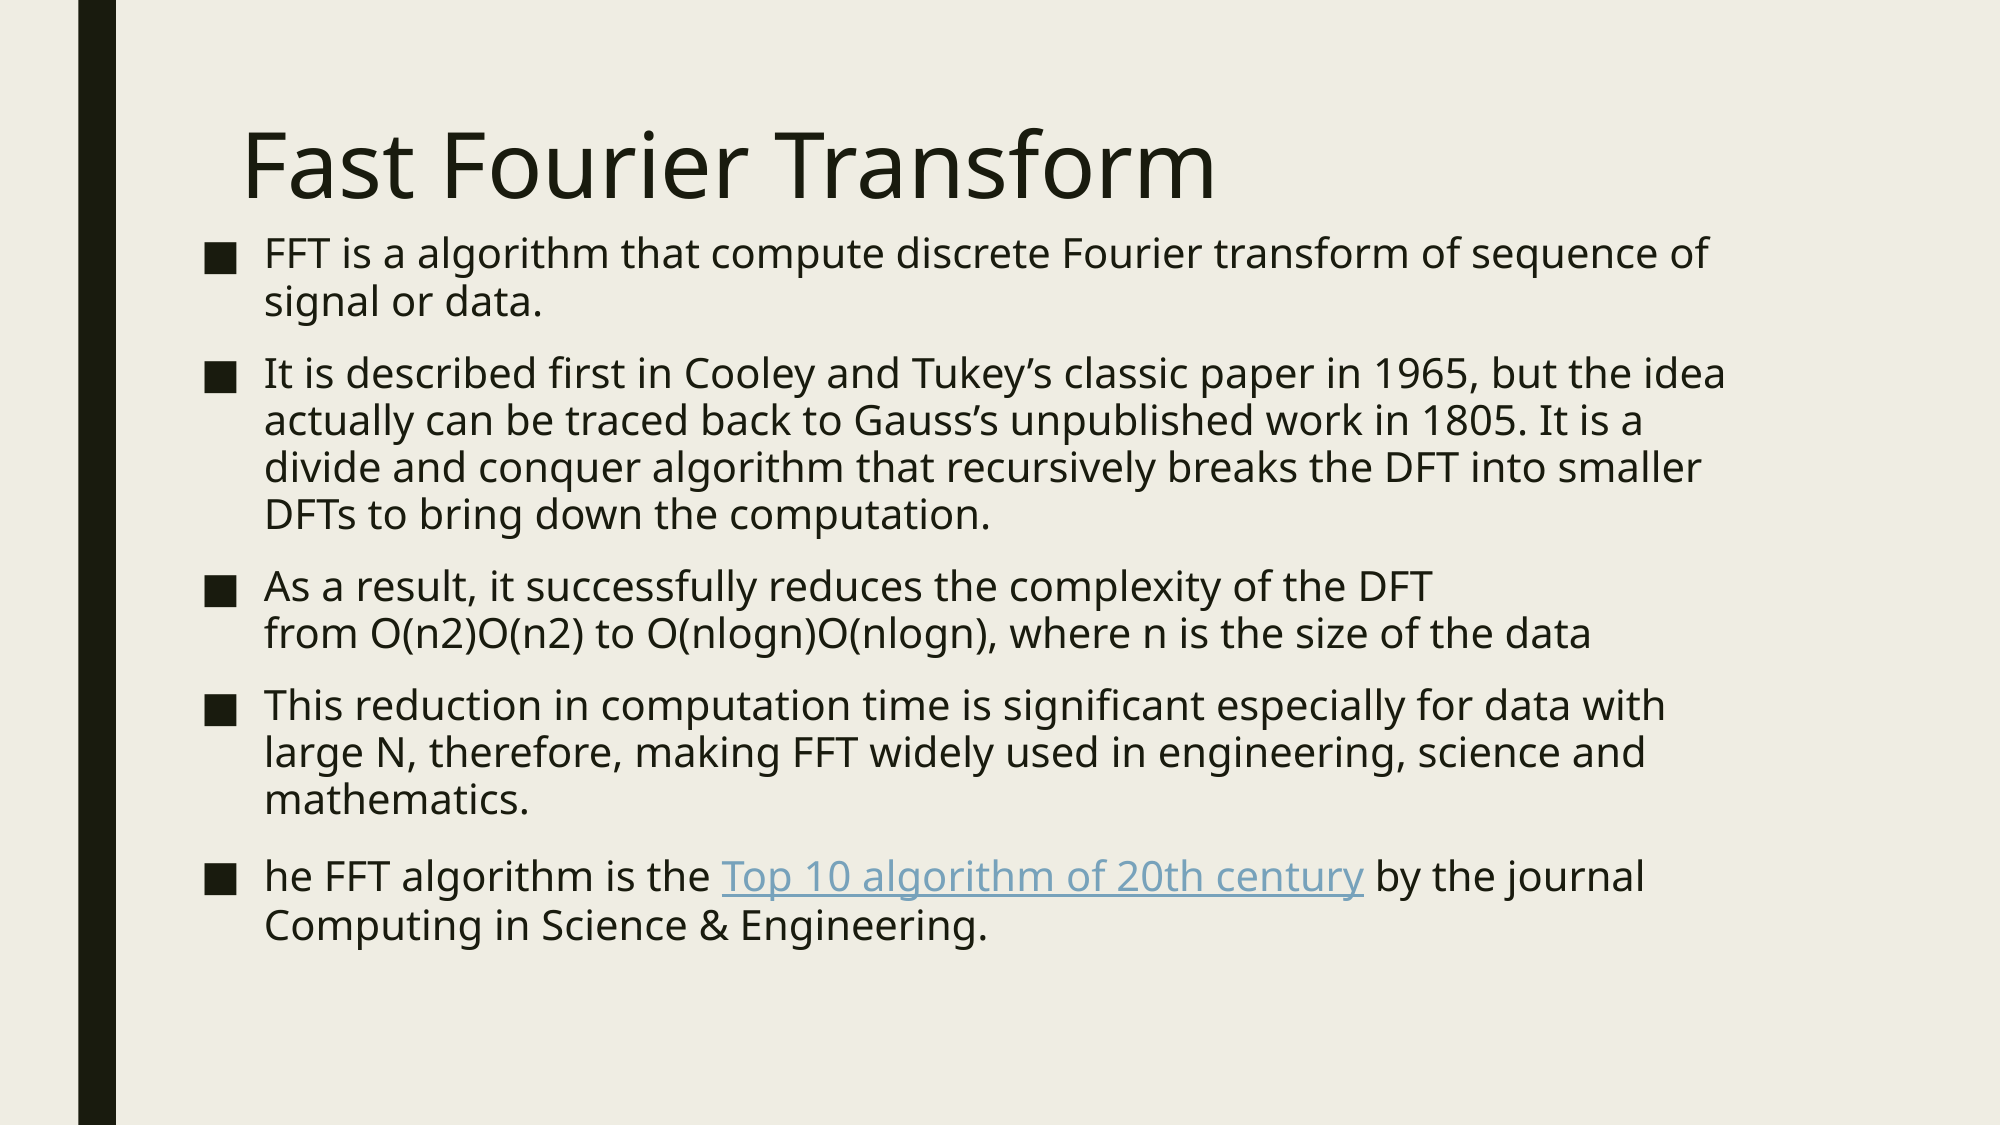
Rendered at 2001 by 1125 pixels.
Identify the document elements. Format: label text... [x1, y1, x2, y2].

title Fast Fourier Transform [225, 112, 1800, 235]
list FFT is a algorithm that compute discrete Fourier transform of sequence of signal or data. It is described first in Cooley and Tukey’s classic paper in 1965, but the idea actually can be traced back to Gauss’s unpublished work in 1805. It is a divide and conquer algorithm that recursively breaks the DFT into smaller DFTs to bring down the computation. As a result, it successfully reduces the complexity of the DFT from O(n2)O(n2) to O(nlogn)O(nlogn), where n is the size of the data This reduction in computation time is significant especially for data with large N, therefore, making FFT widely used in engineering, science and mathematics. he FFT algorithm is the Top 10 algorithm of 20th century by the journal Computing in Science & Engineering. [185, 223, 1761, 1055]
